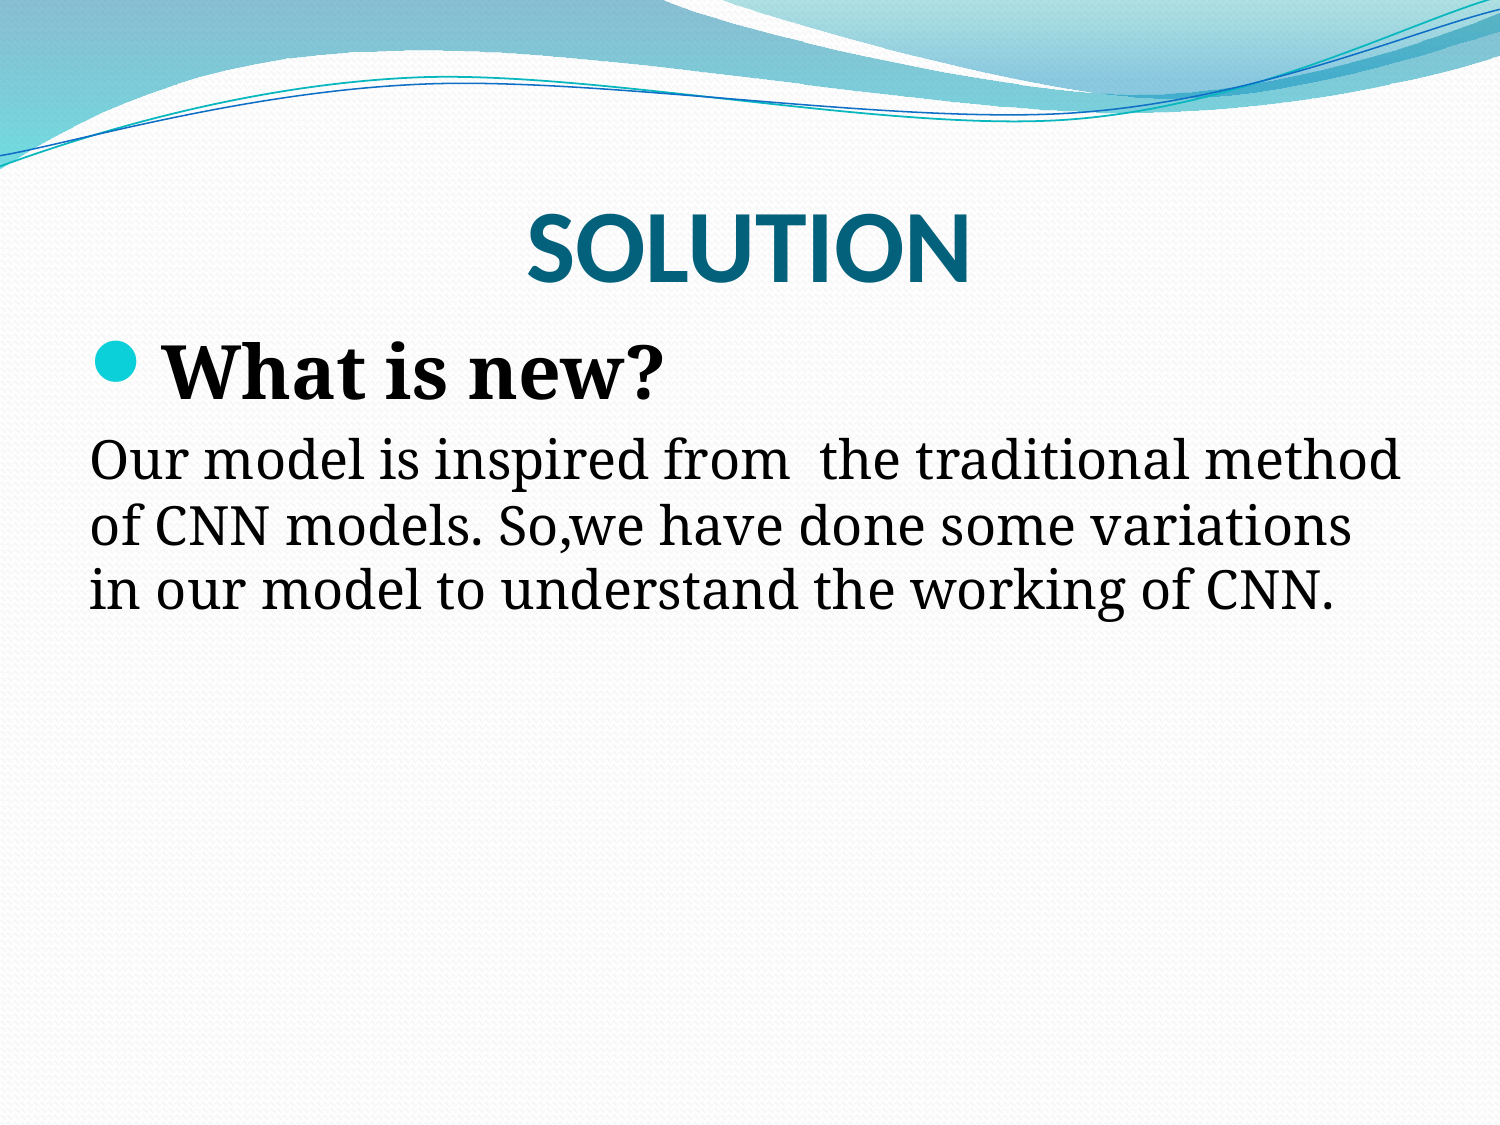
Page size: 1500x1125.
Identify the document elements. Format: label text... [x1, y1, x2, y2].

list What is new? Our model is inspired from the traditional method of CNN models. So,we have done some variations in our model to understand the working of CNN. [75, 317, 1425, 1038]
title SOLUTION [75, 115, 1425, 303]
